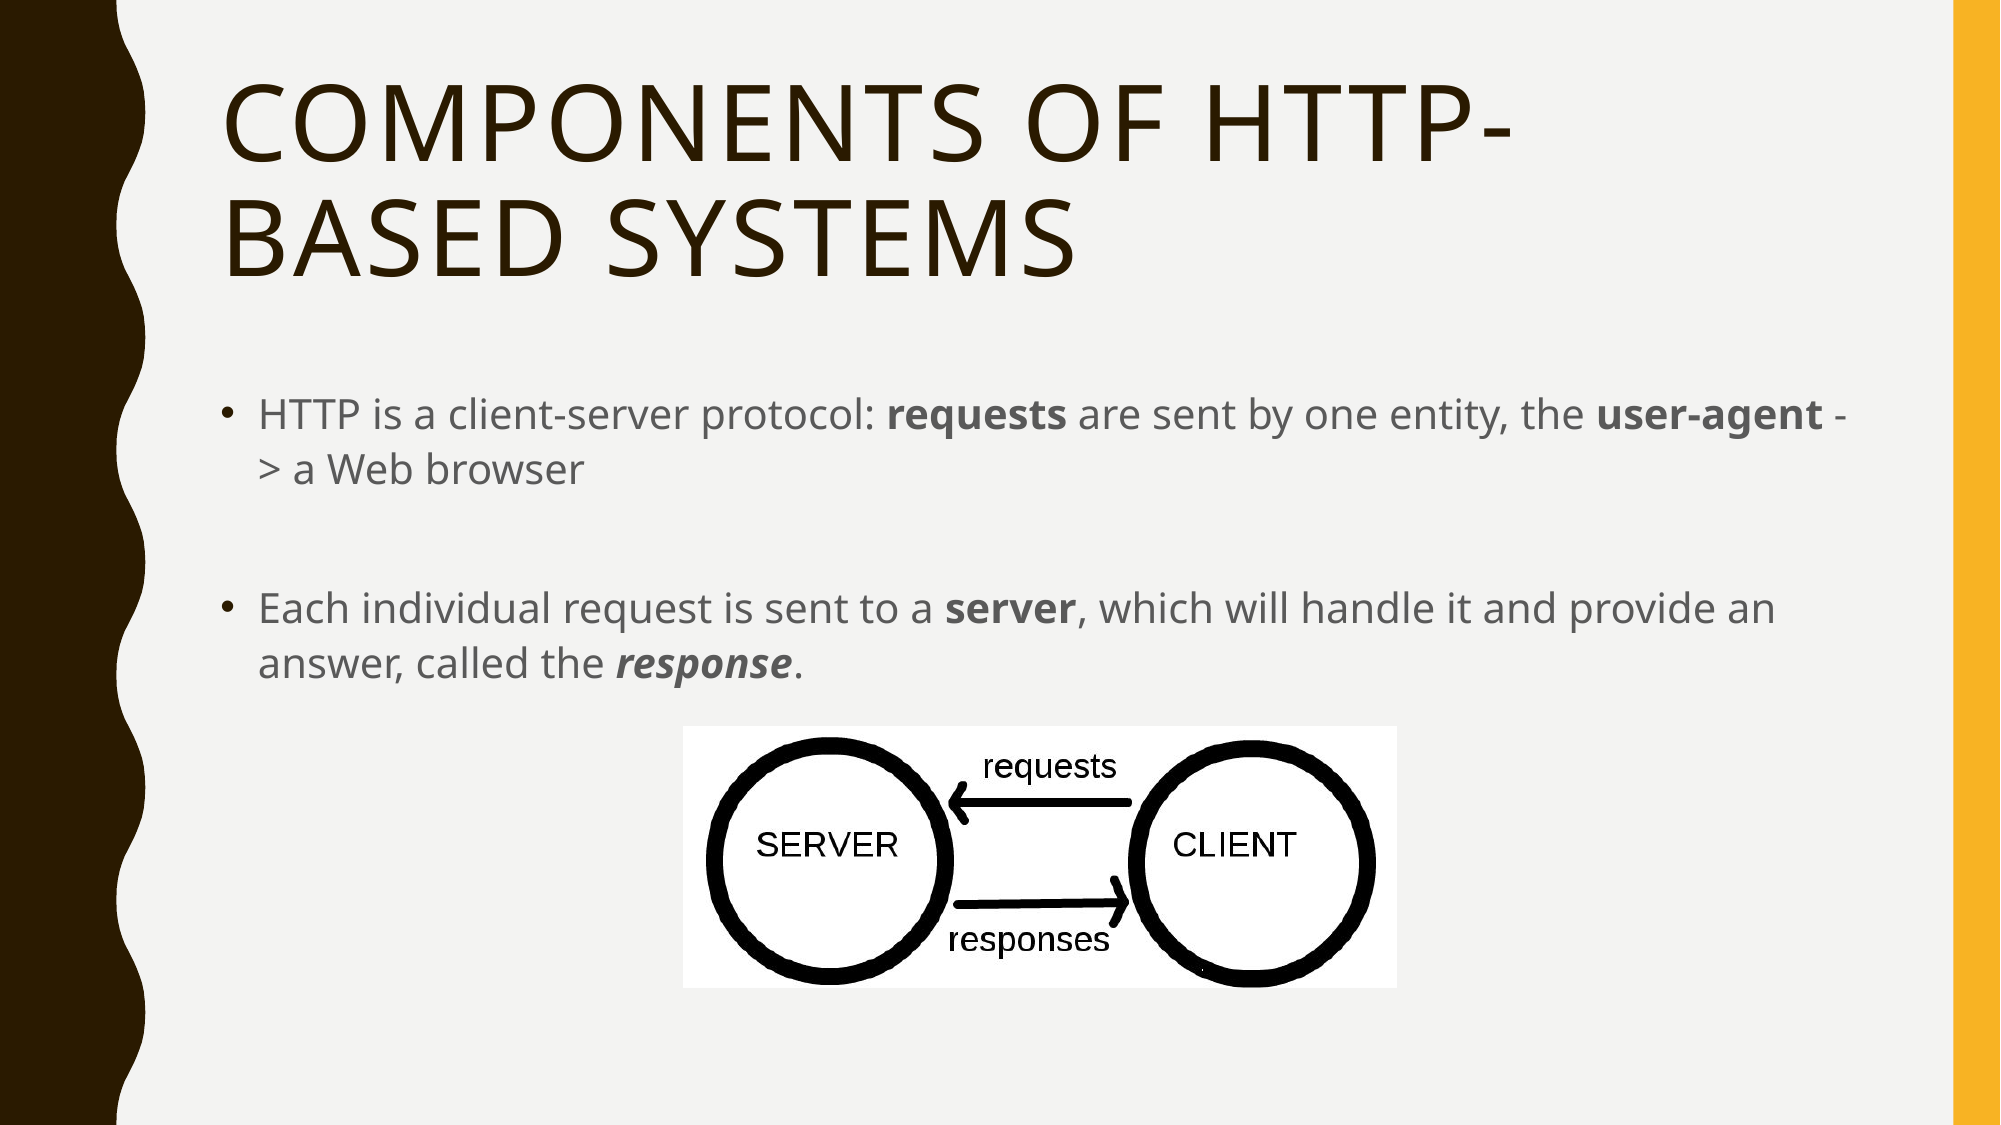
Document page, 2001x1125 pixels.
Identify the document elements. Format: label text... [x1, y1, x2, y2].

picture [683, 726, 1397, 988]
title Components of HTTP-based systems [205, 62, 1875, 308]
list HTTP is a client-server protocol: requests are sent by one entity, the user-agent -> a Web browser Each individual request is sent to a server, which will handle it and provide an answer, called the response. [205, 375, 1875, 965]
